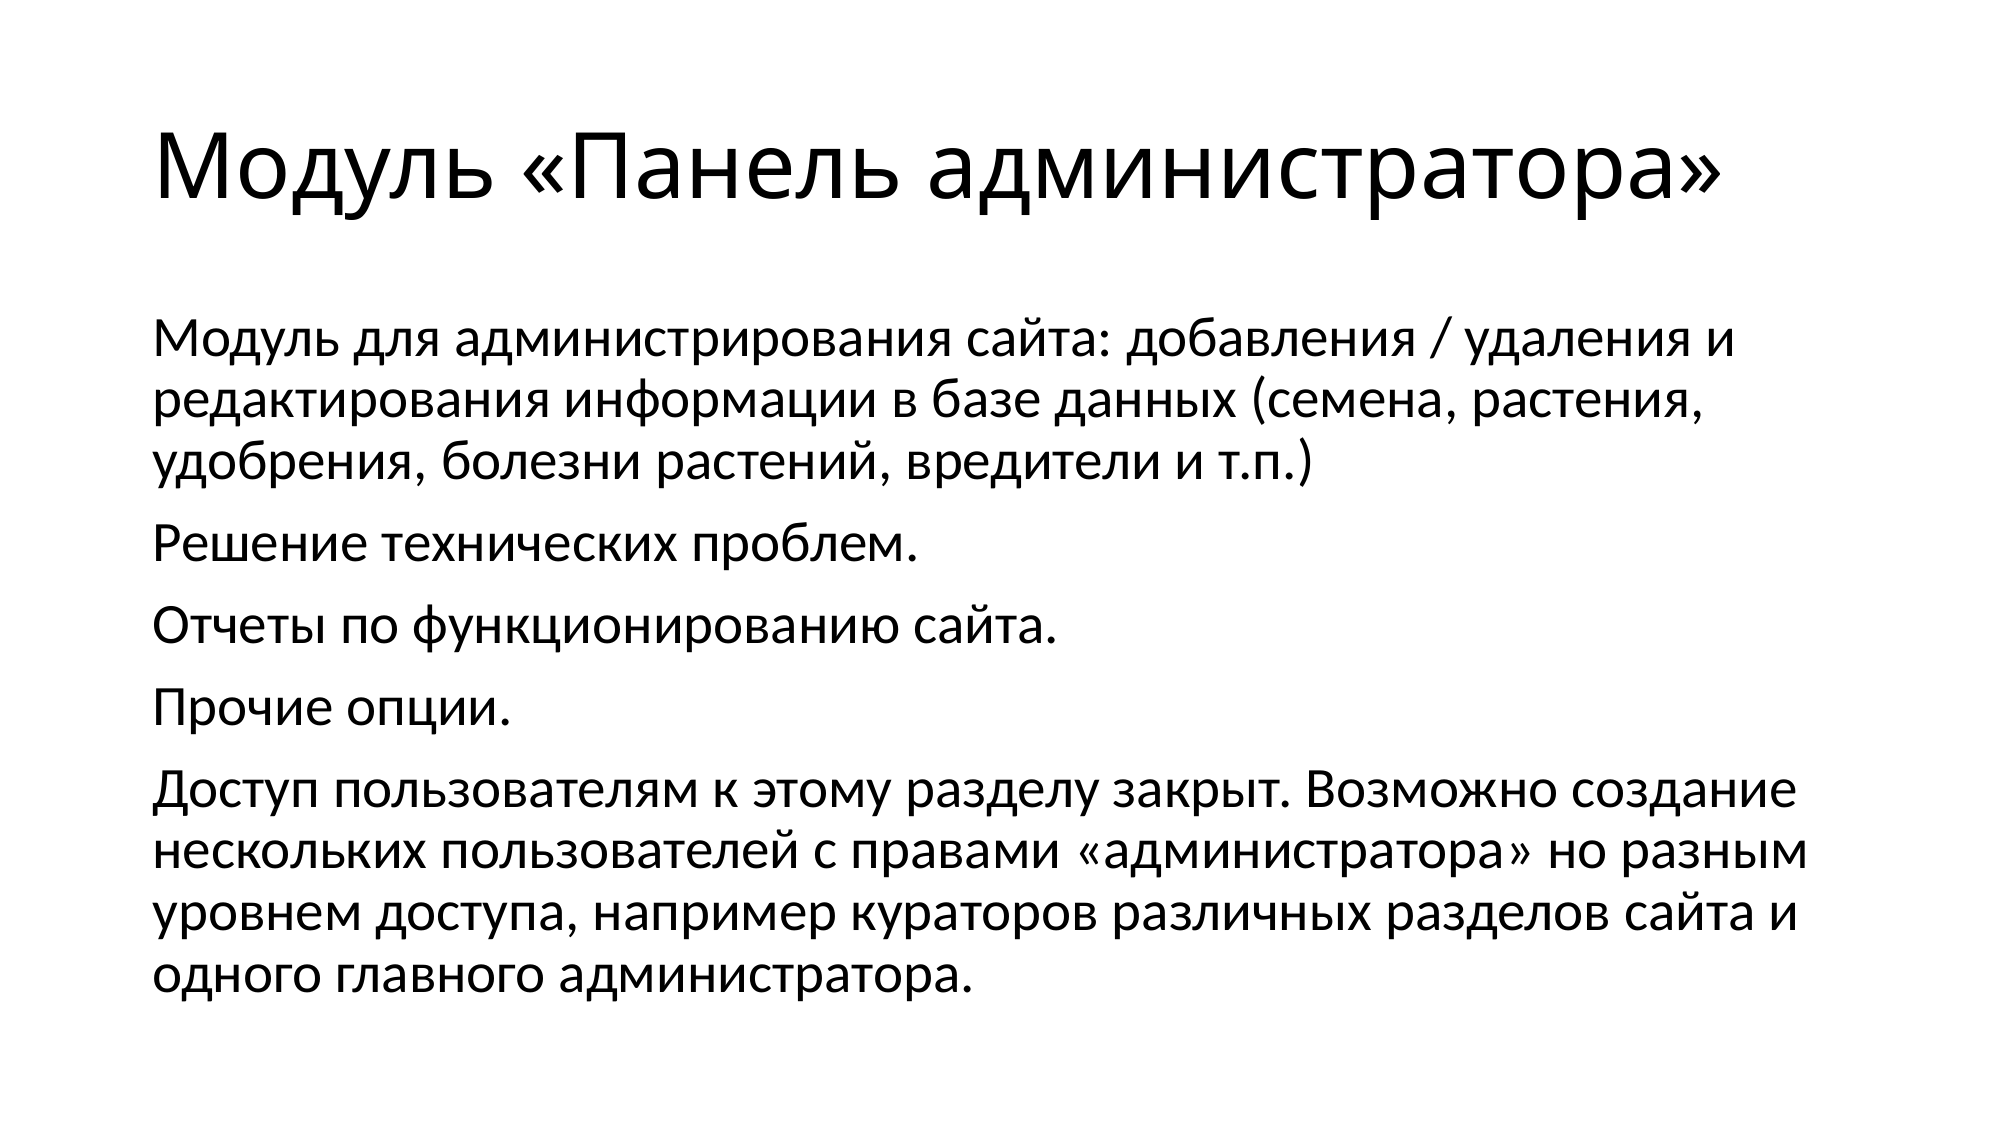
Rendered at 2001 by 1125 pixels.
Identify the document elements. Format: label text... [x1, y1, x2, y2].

title Модуль «Панель администратора» [137, 59, 1863, 278]
list Модуль для администрирования сайта: добавления / удаления и редактирования информации в базе данных (семена, растения, удобрения, болезни растений, вредители и т.п.) Решение технических проблем. Отчеты по функционированию сайта. Прочие опции. Доступ пользователям к этому разделу закрыт. Возможно создание нескольких пользователей с правами «администратора» но разным уровнем доступа, например кураторов различных разделов сайта и одного главного администратора. [137, 299, 1863, 1014]
